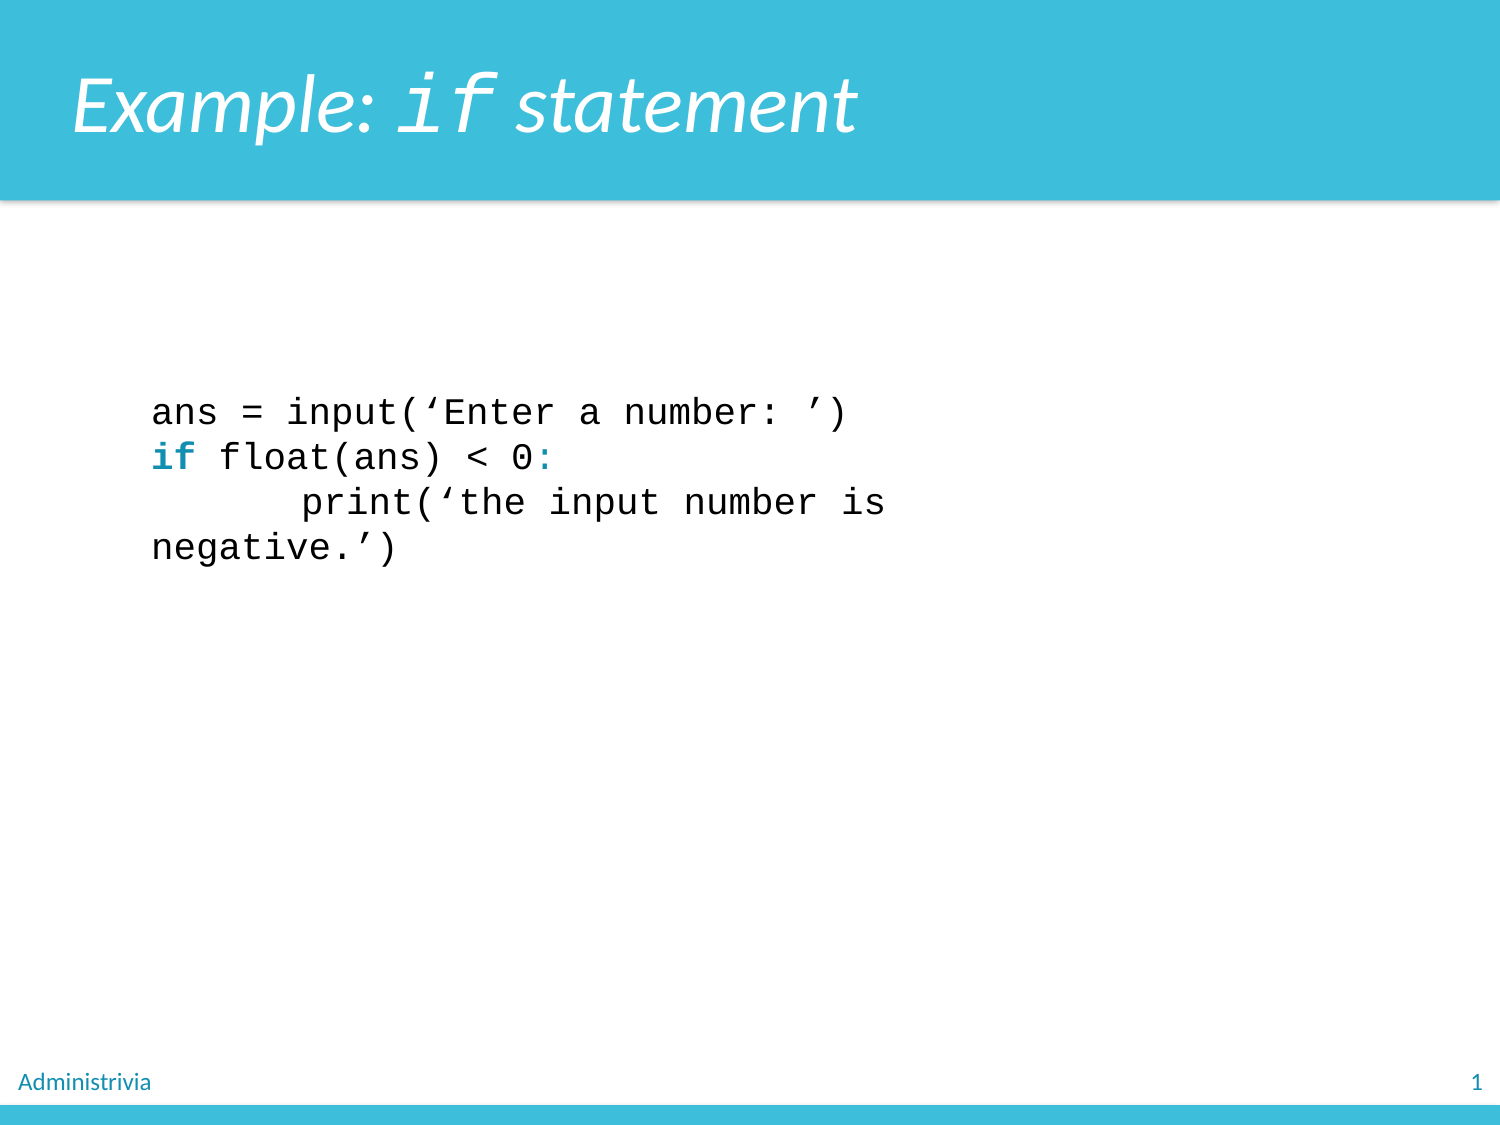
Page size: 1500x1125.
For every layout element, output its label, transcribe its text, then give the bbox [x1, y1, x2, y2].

text_box Example: if statement [0, 0, 1500, 201]
text_box [0, 1104, 1500, 1125]
text_box ans = input(‘Enter a number: ’) if float(ans) < 0: print(‘the input number is negative.’) [136, 379, 1126, 575]
text_box Administrivia [3, 1058, 167, 1103]
text_box 1 [1455, 1058, 1498, 1104]
